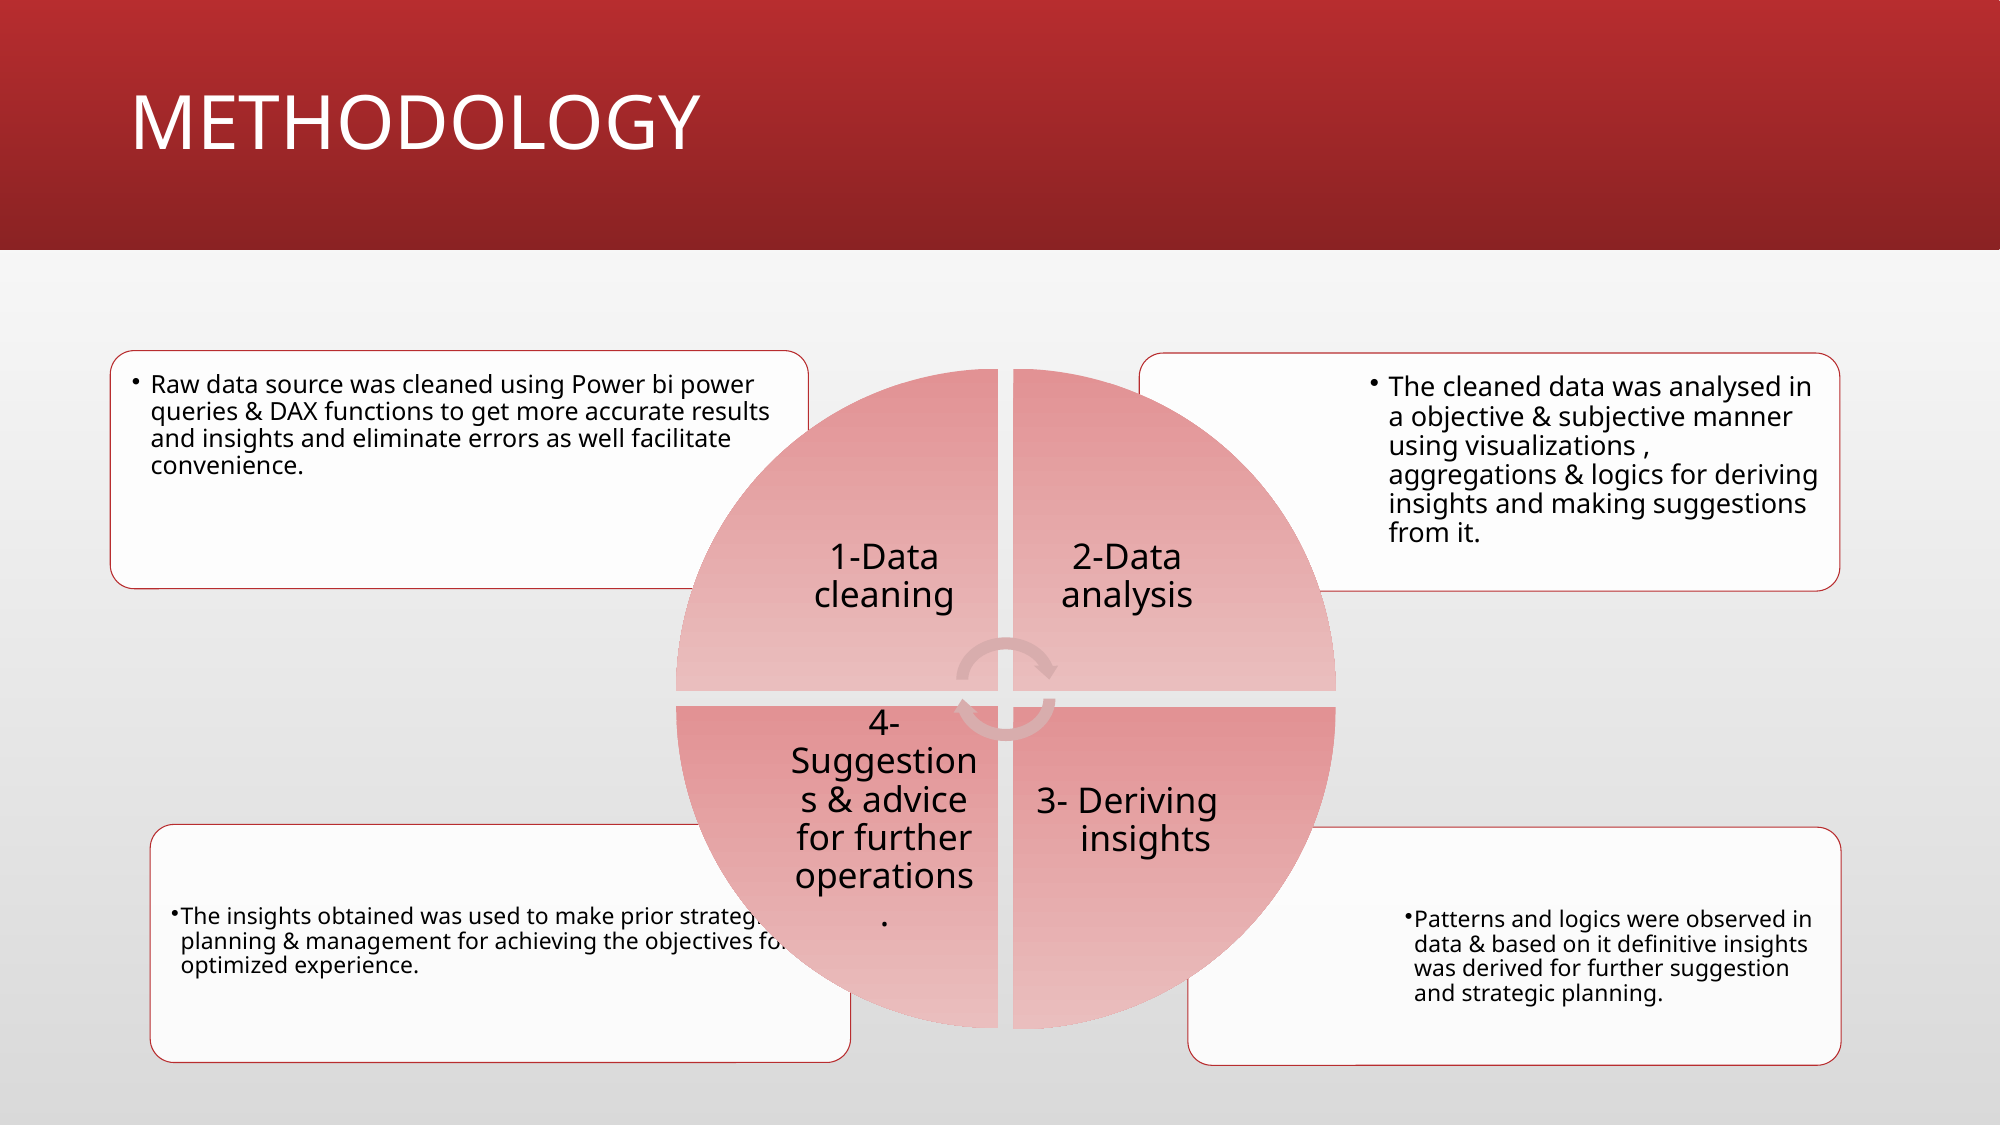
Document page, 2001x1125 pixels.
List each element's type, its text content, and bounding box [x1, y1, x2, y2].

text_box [78, 326, 1934, 1071]
title METHODOLOGY [114, 16, 1765, 234]
